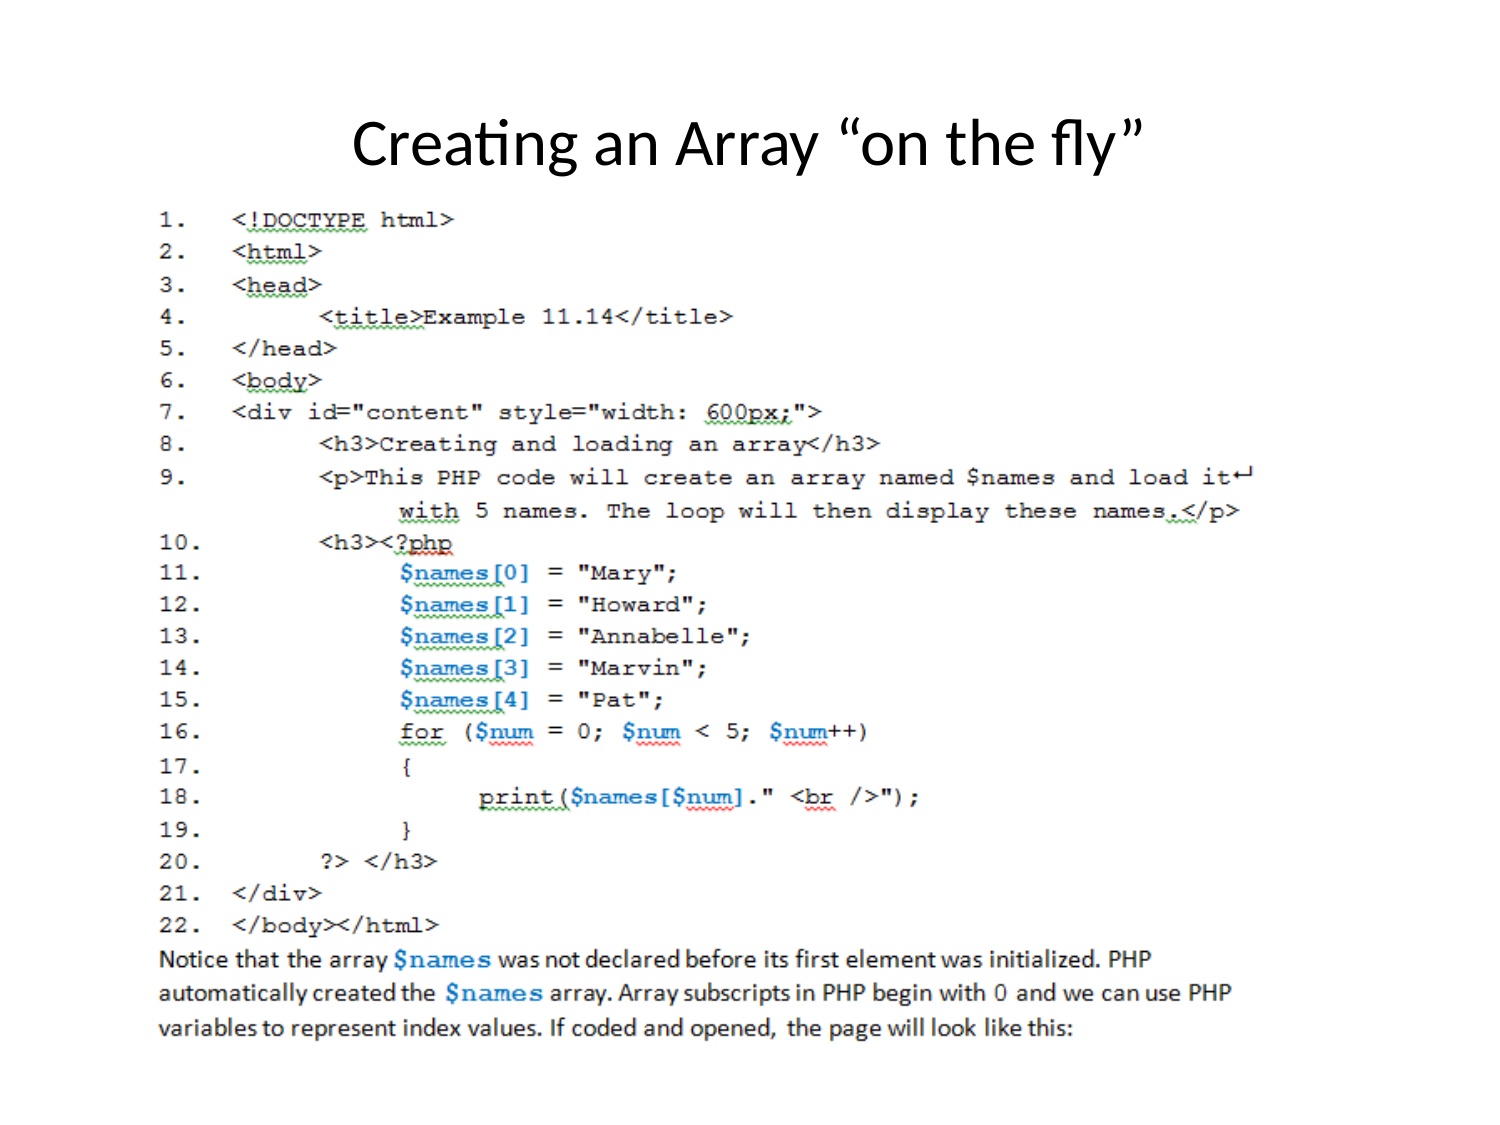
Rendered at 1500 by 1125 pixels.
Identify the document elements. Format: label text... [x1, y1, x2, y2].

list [112, 187, 1322, 1063]
title Creating an Array “on the fly” [75, 45, 1425, 233]
